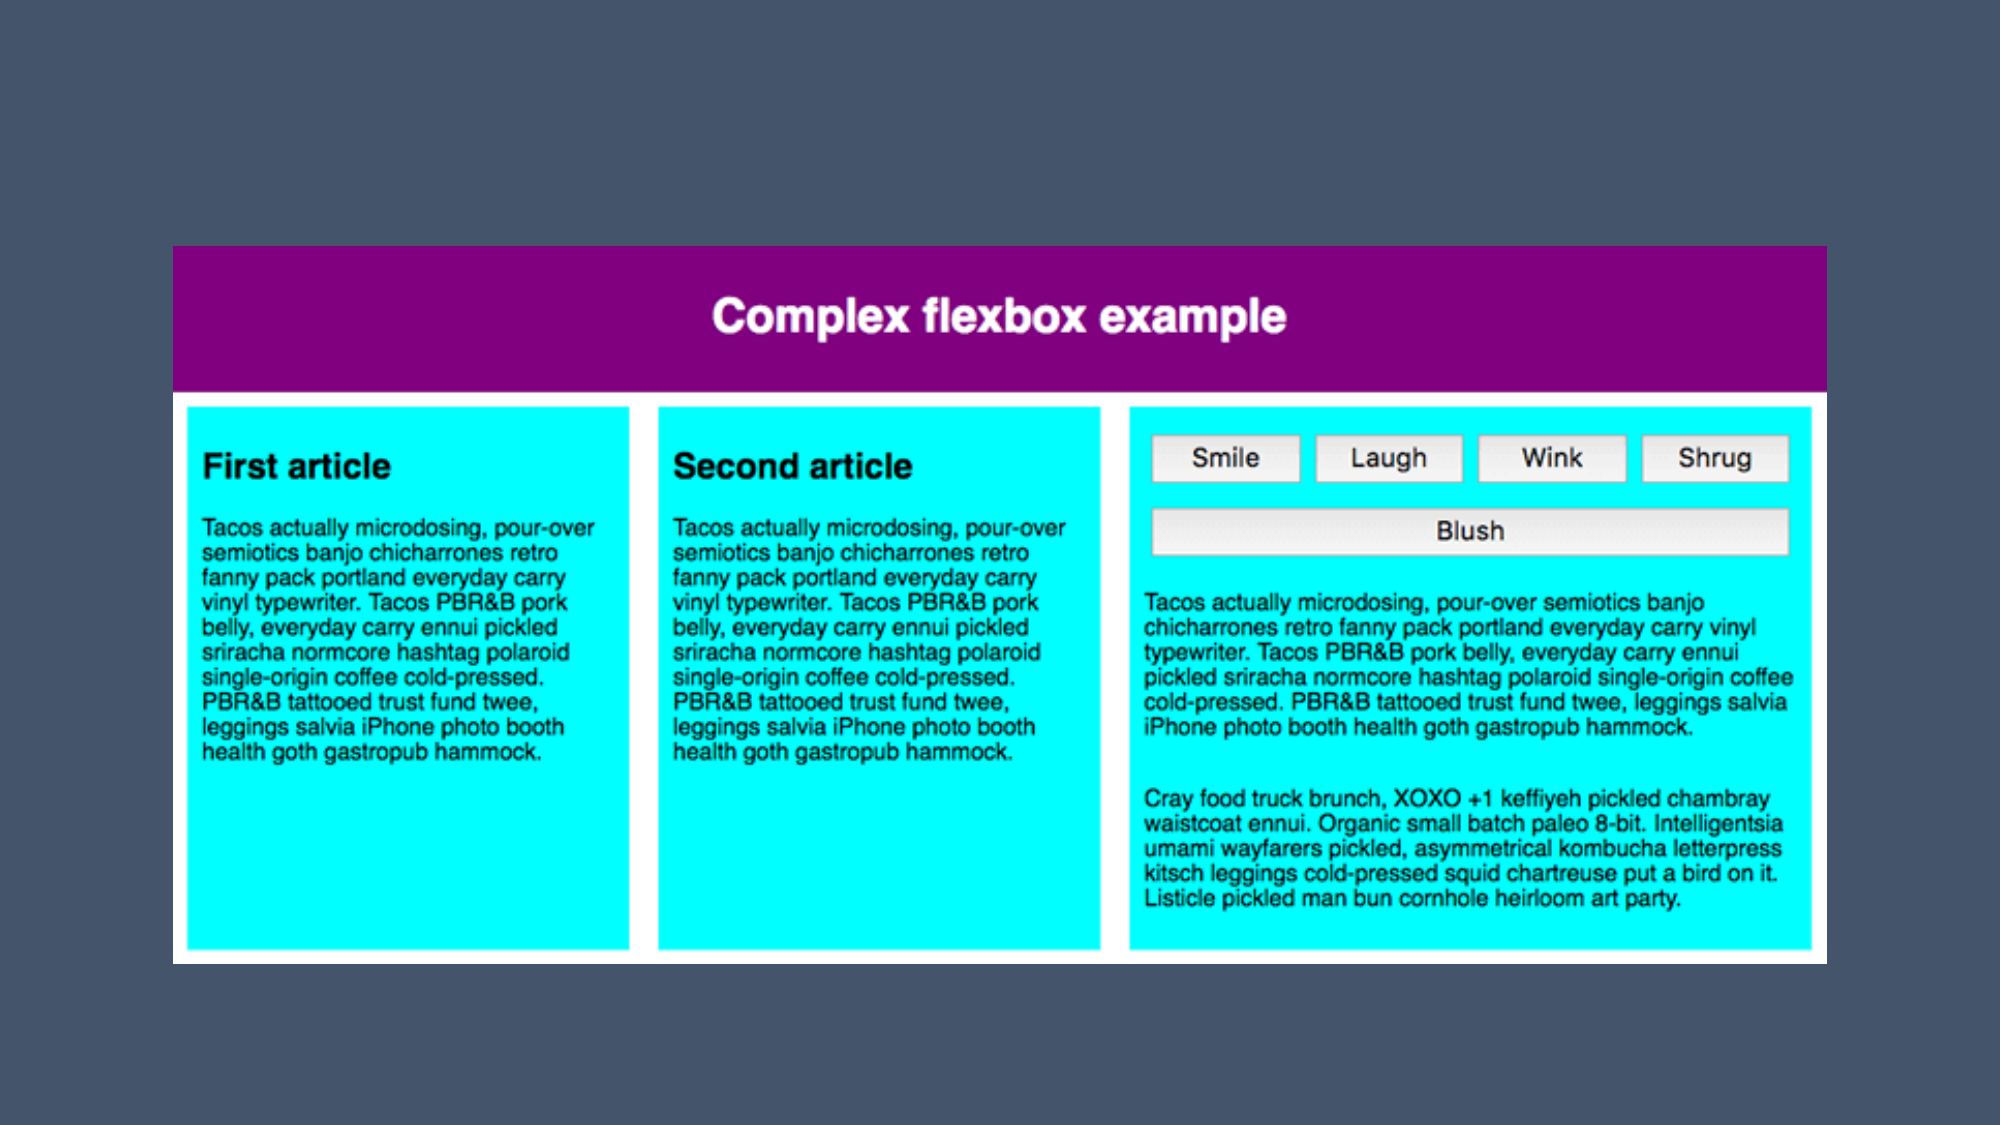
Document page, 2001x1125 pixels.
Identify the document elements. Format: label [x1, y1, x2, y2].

picture [173, 245, 1827, 964]
